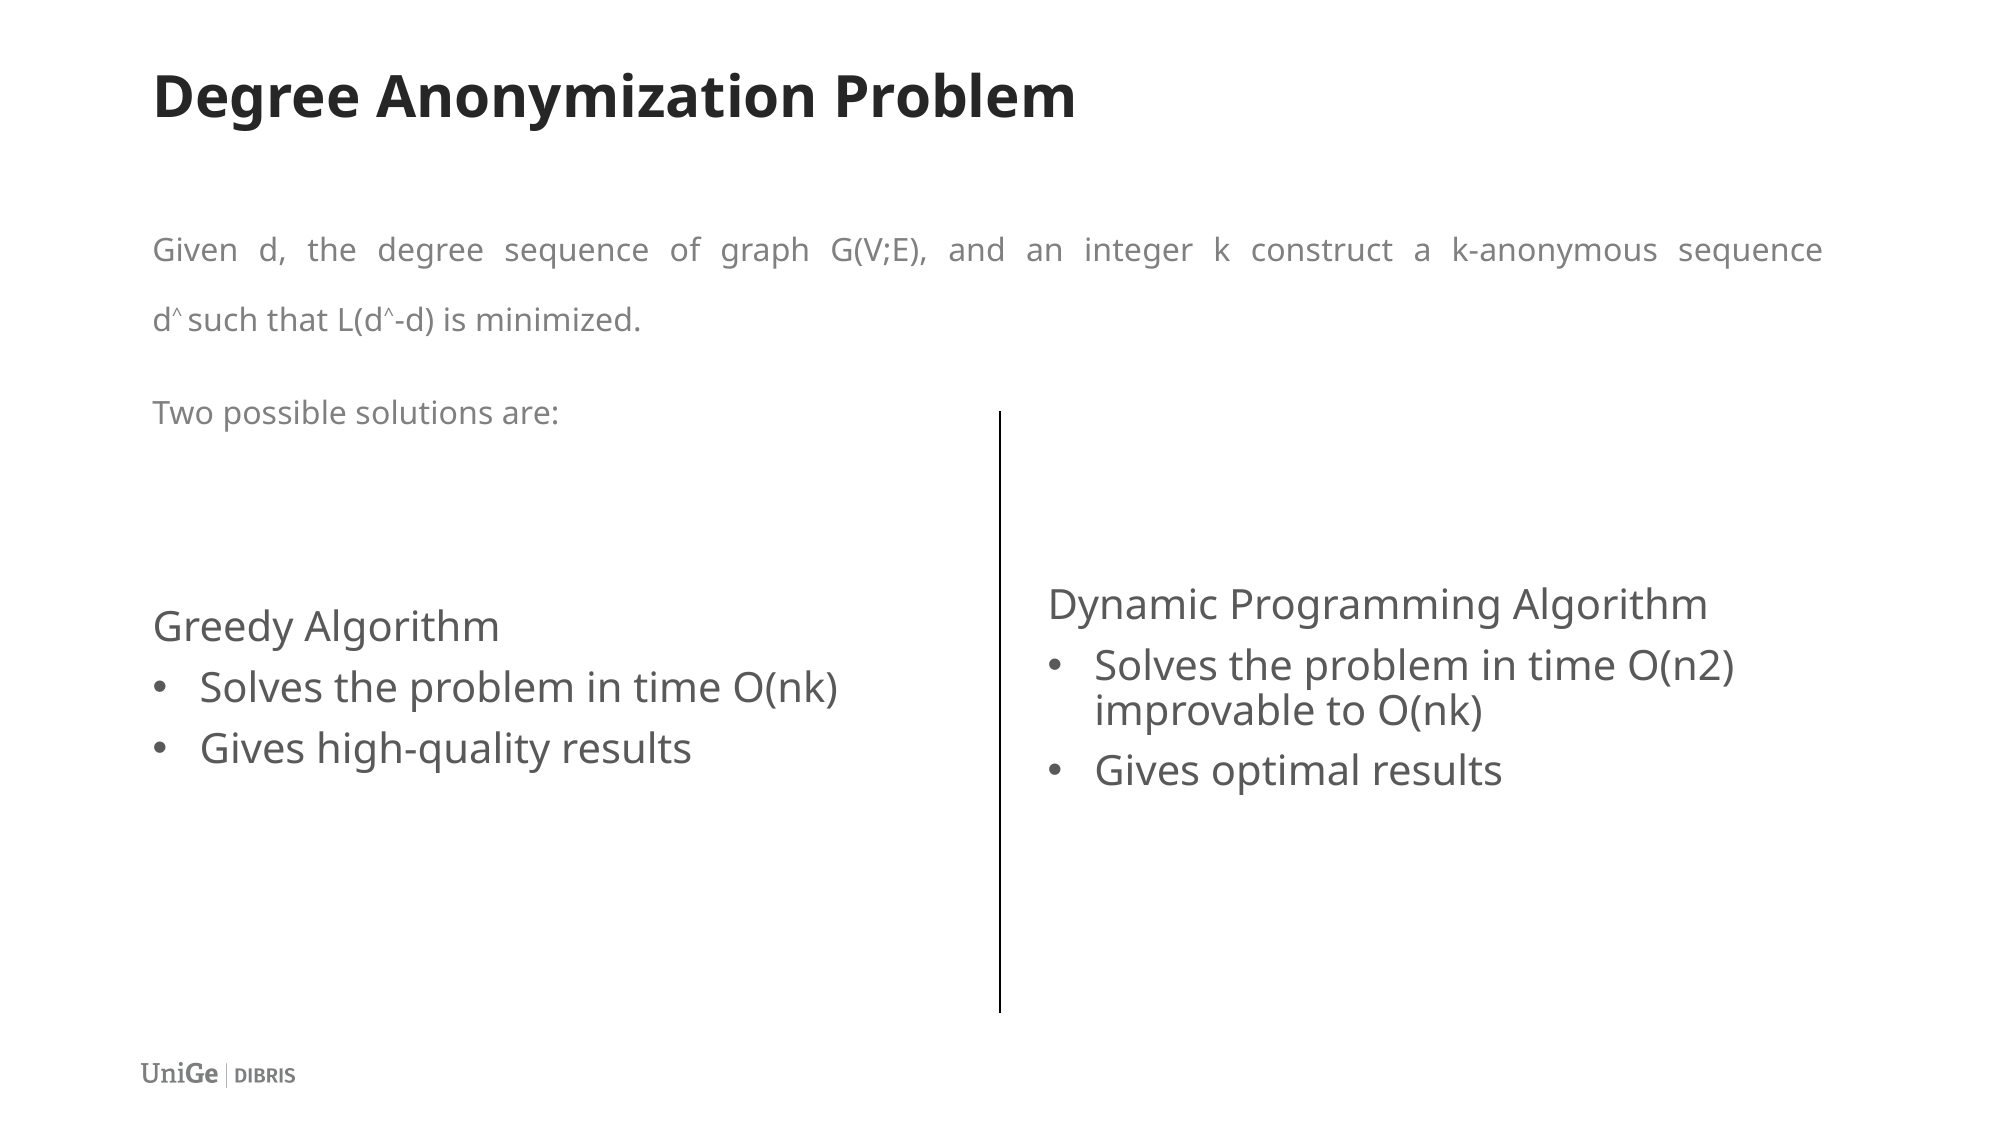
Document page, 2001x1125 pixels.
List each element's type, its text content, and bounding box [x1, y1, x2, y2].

title Degree Anonymization Problem [137, 59, 1863, 222]
list Given d, the degree sequence of graph G(V;E), and an integer k construct a k-anonymous sequence d^ such that L(d^-d) is minimized. Two possible solutions are: [137, 222, 1863, 441]
list Dynamic Programming Algorithm Solves the problem in time O(n2) improvable to O(nk) Gives optimal results [1032, 441, 1863, 1014]
list Greedy Algorithm Solves the problem in time O(nk) Gives high-quality results [137, 441, 968, 1014]
